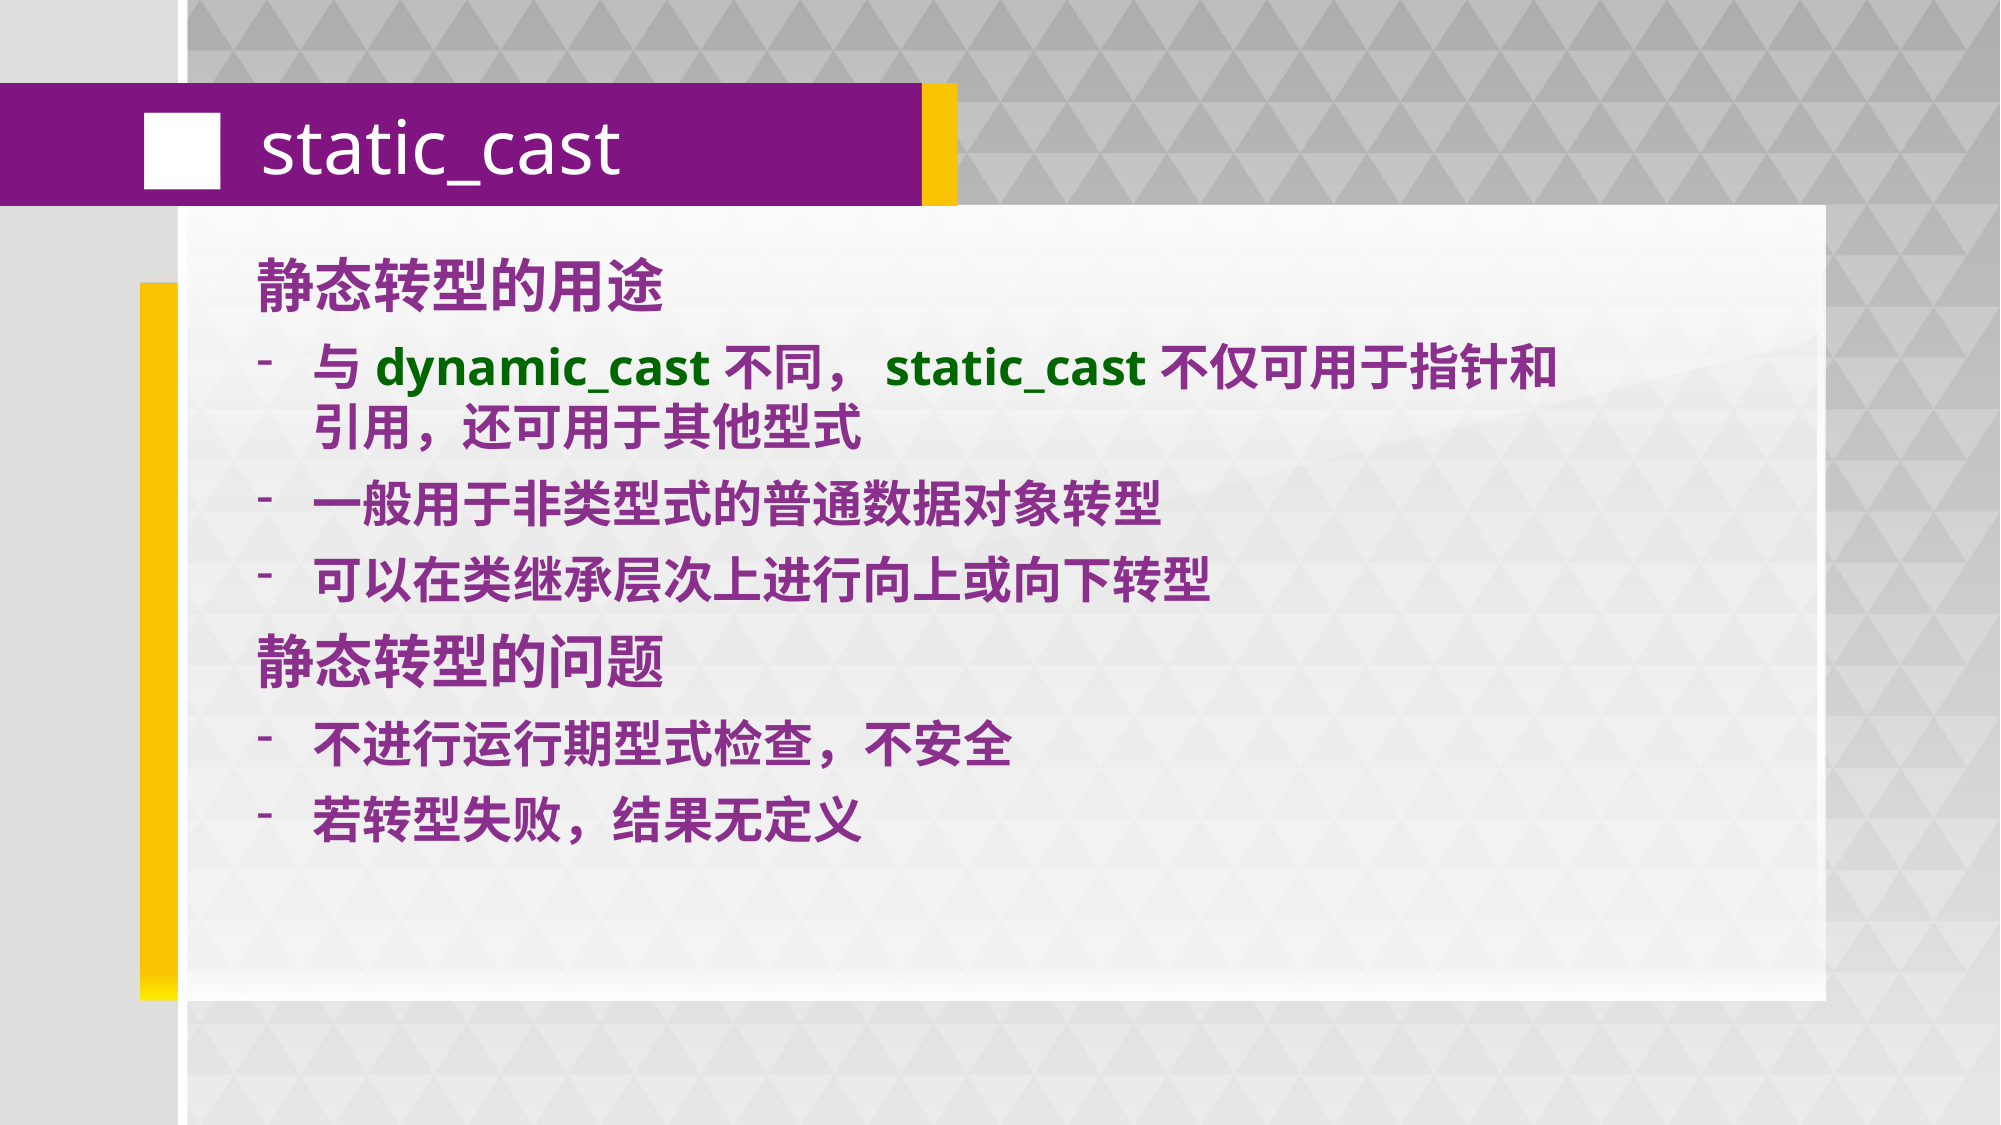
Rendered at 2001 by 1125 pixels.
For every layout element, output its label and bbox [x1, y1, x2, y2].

picture [0, 0, 2000, 1125]
text_box [120, 69, 641, 206]
